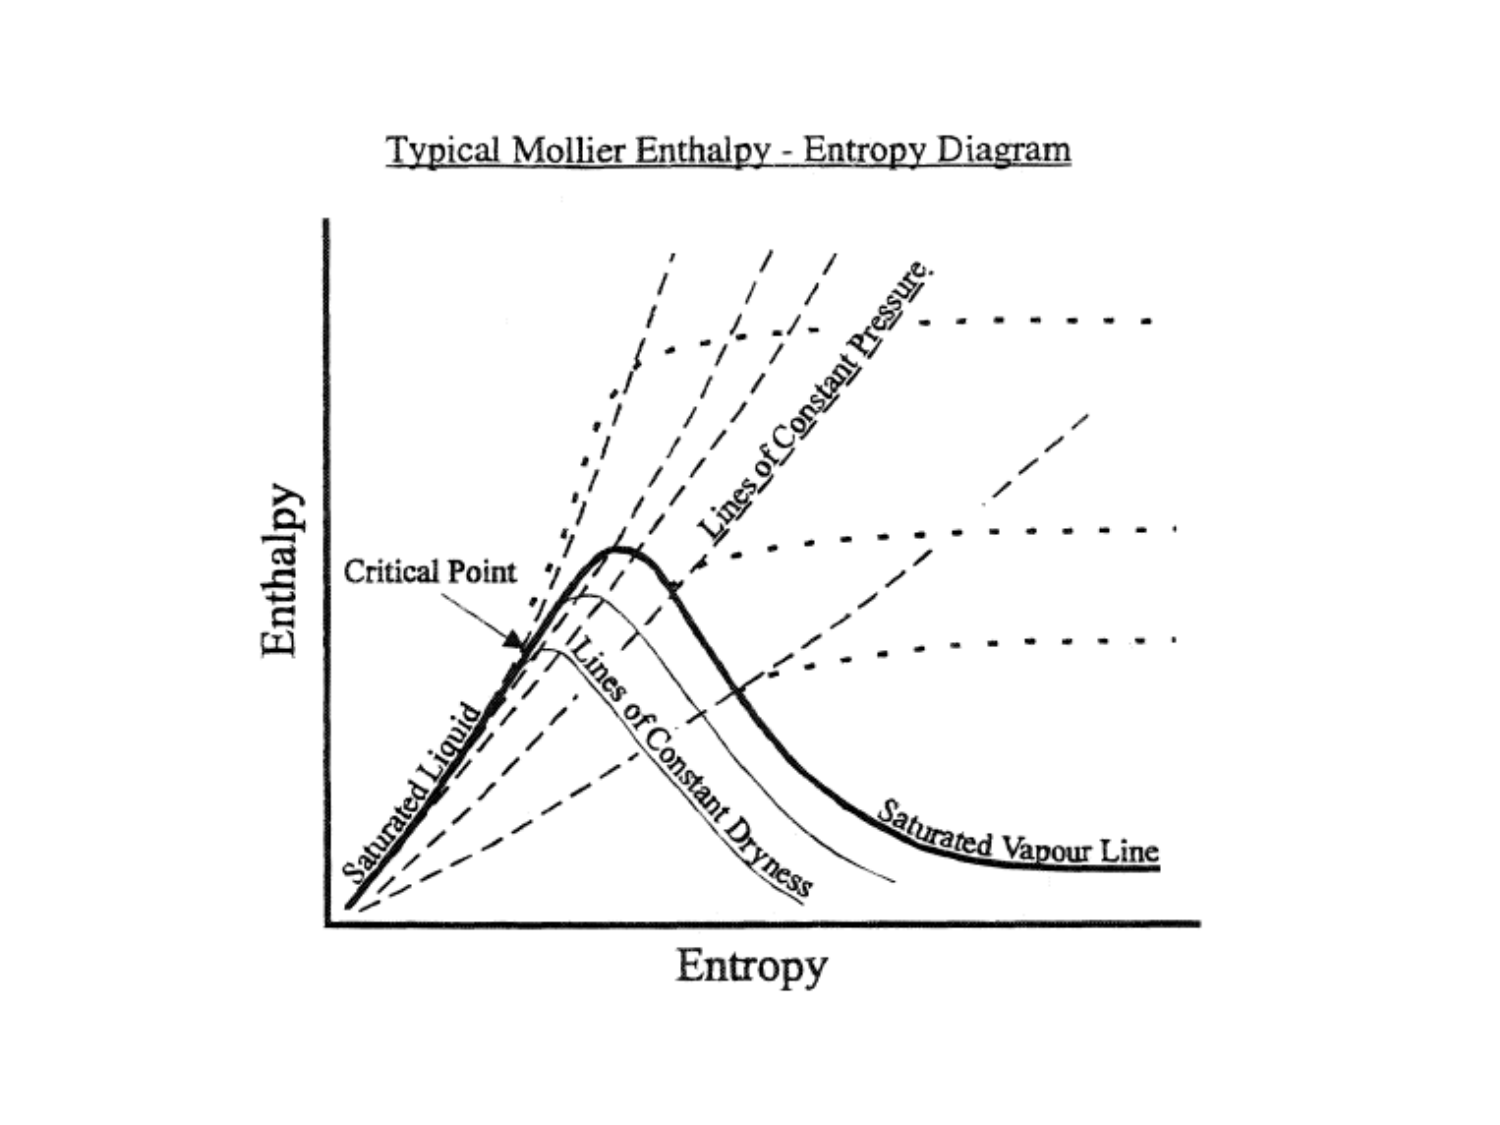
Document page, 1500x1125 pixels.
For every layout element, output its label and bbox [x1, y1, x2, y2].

picture [237, 124, 1214, 1001]
